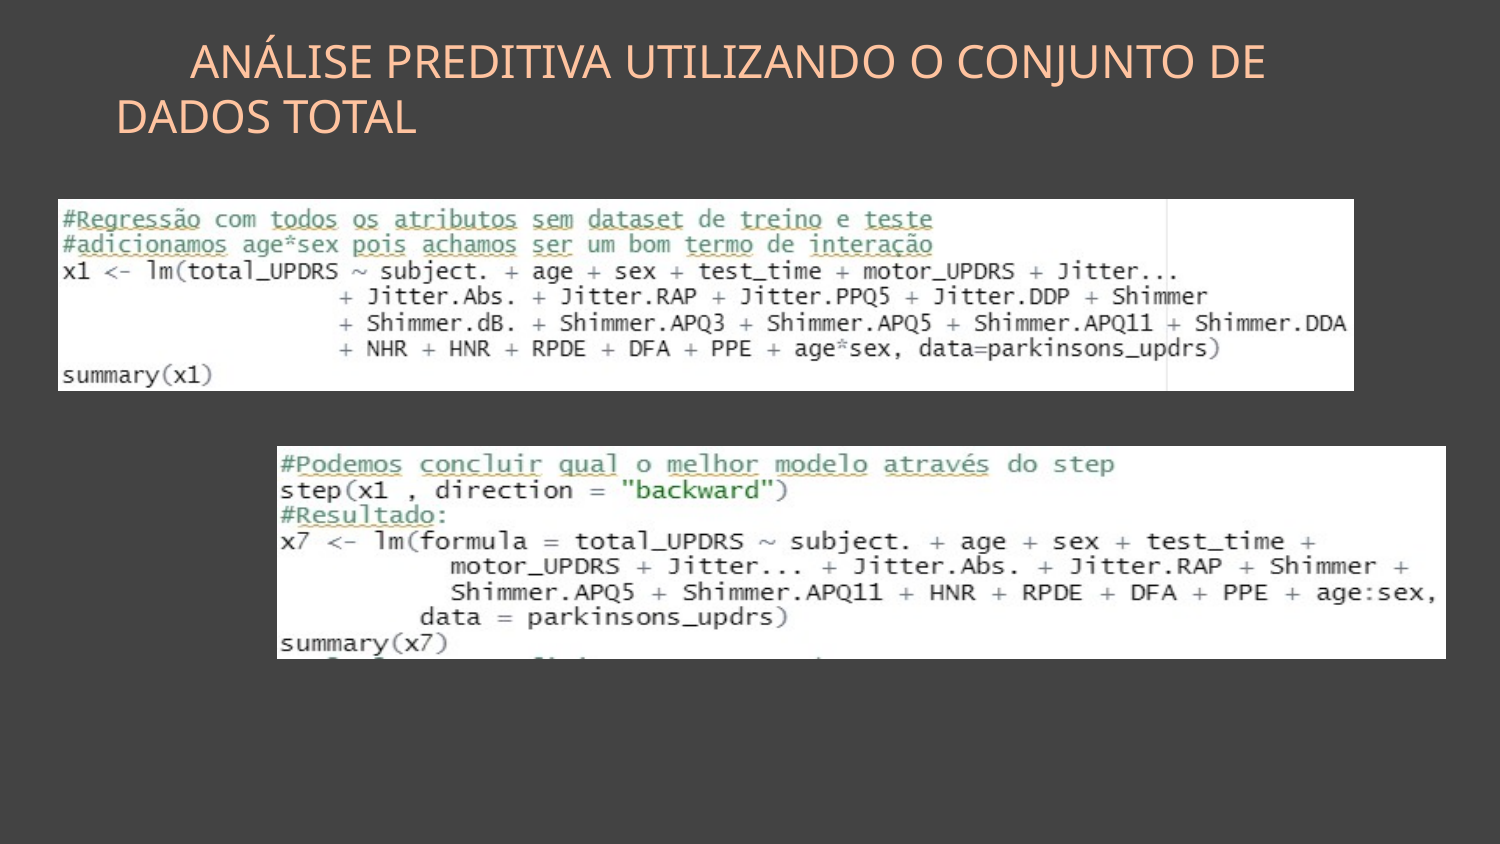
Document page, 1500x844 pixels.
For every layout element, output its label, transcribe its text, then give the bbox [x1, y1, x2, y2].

picture [277, 446, 1447, 659]
title ANÁLISE PREDITIVA UTILIZANDO O CONJUNTO DE DADOS TOTAL [115, 56, 1385, 144]
picture [58, 199, 1354, 391]
